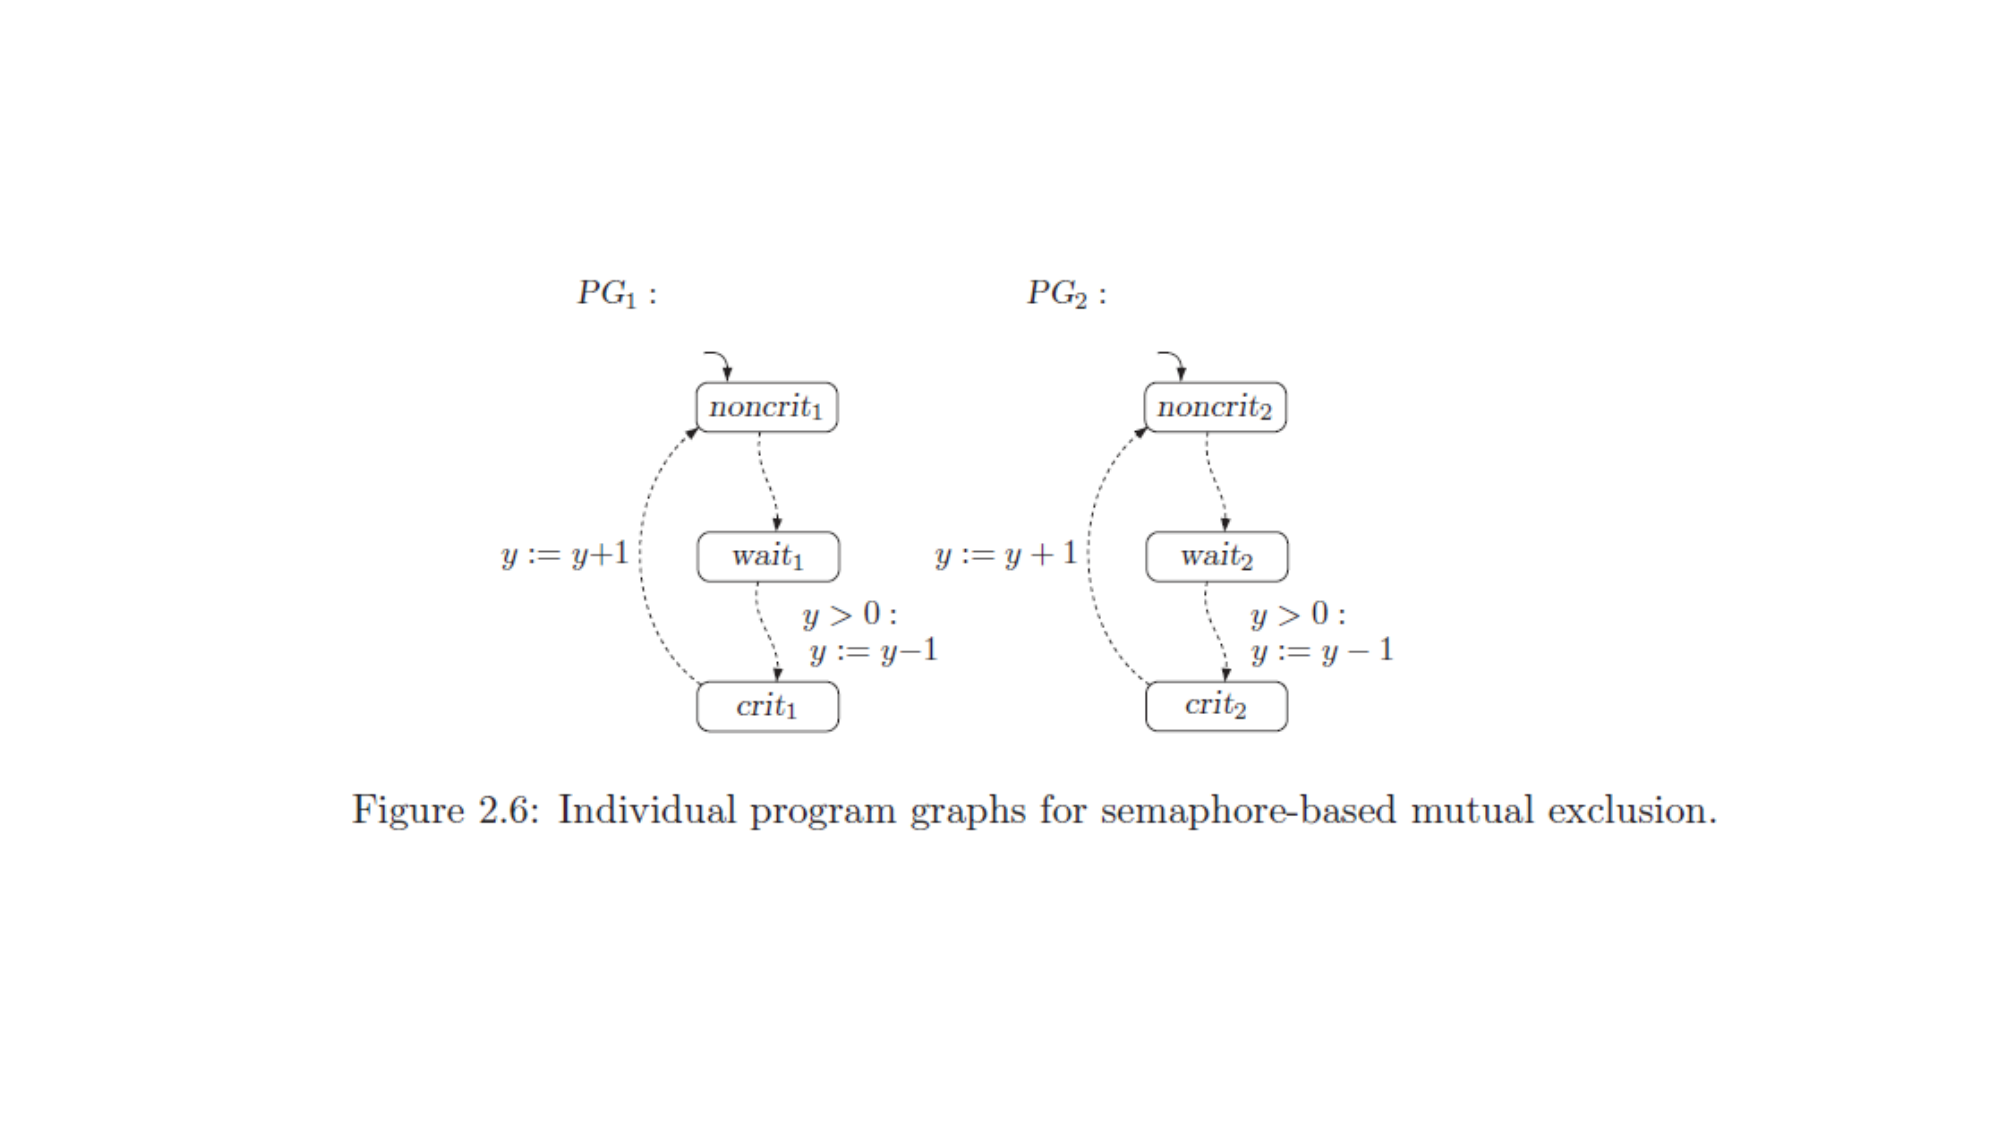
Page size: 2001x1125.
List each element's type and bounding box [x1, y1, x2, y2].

picture [249, 225, 1774, 868]
